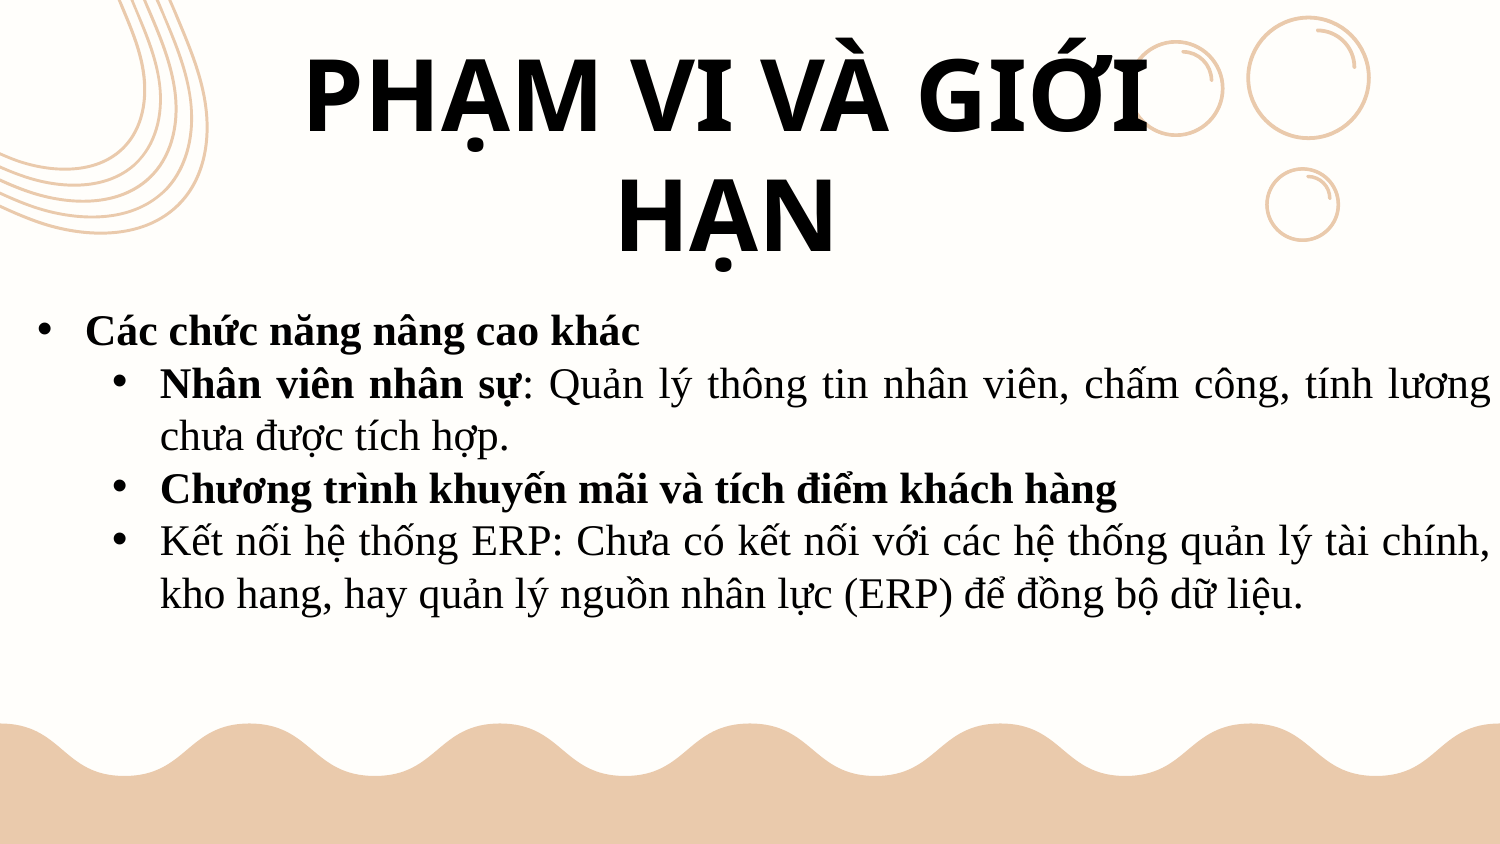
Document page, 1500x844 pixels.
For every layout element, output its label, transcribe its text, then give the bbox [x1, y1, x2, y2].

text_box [1128, 41, 1224, 136]
title PHẠM VI VÀ GIỚI HẠN [230, 154, 1223, 286]
subtitle Các chức năng nâng cao khác Nhân viên nhân sự: Quản lý thông tin nhân viên, chấm công, tính lương chưa được tích hợp. Chương trình khuyến mãi và tích điểm khách hàng Kết nối hệ thống ERP: Chưa có kết nối với các hệ thống quản lý tài chính, kho hang, hay quản lý nguồn nhân lực (ERP) để đồng bộ dữ liệu. [0, 286, 1500, 725]
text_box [1266, 168, 1339, 241]
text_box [1247, 16, 1370, 139]
